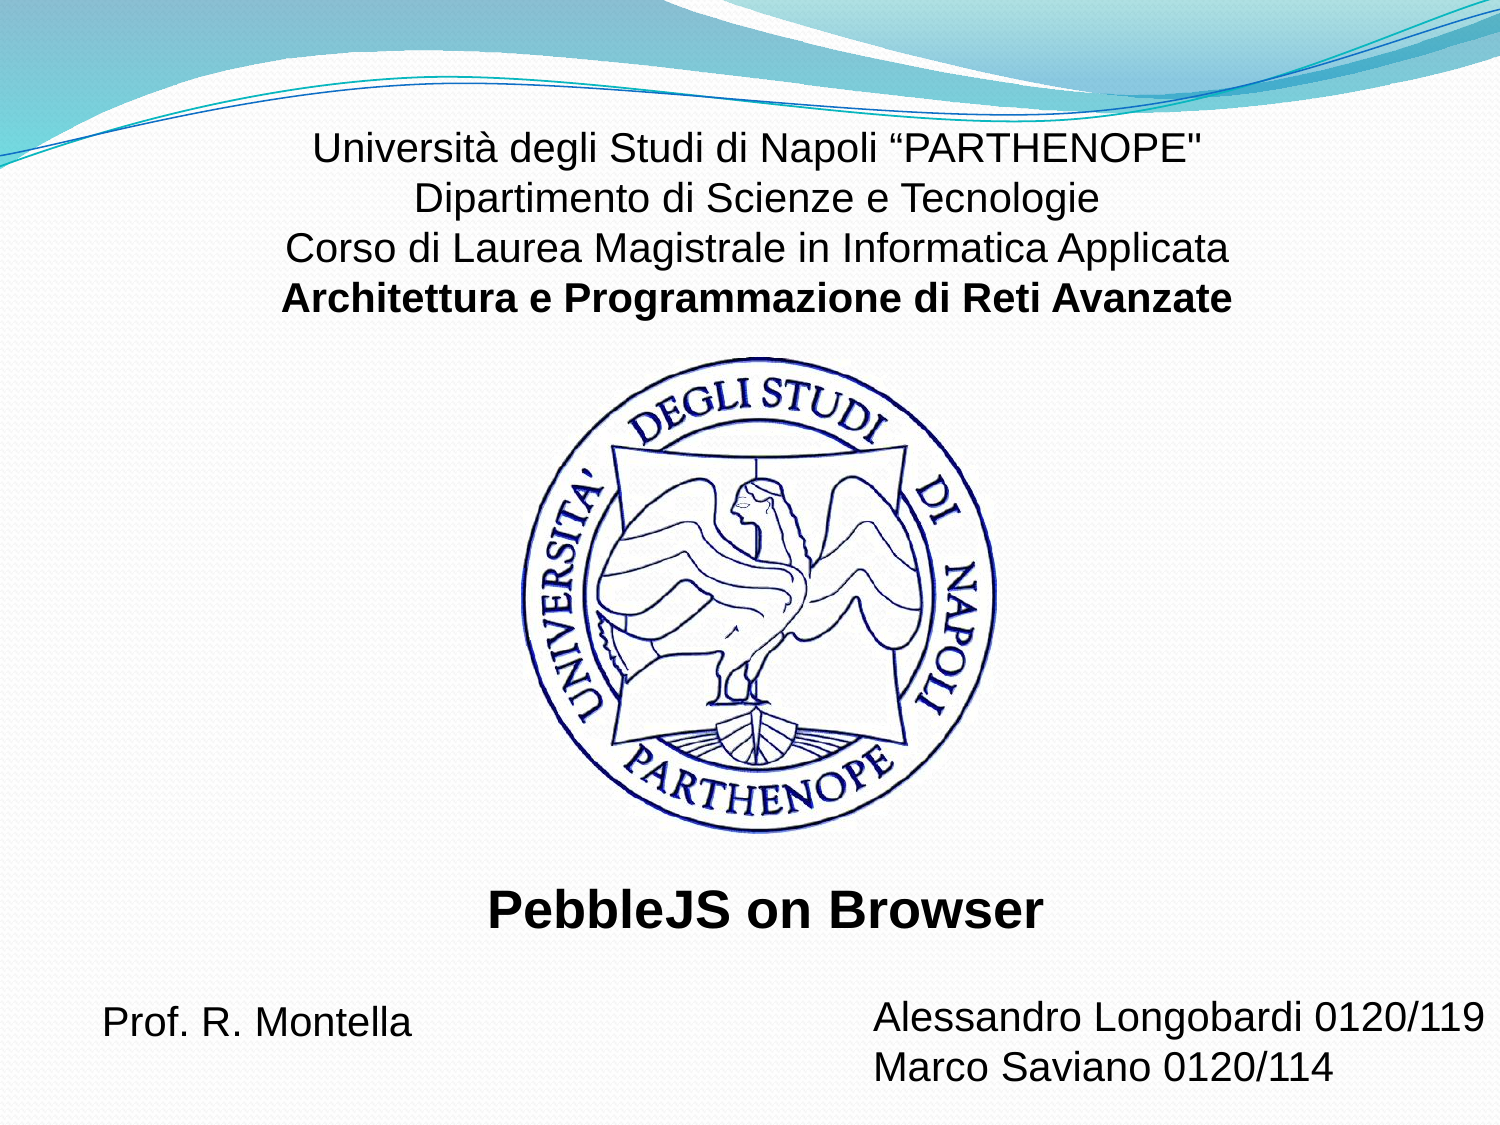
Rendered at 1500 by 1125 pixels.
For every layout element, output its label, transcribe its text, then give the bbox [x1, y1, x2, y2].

text_box PebbleJS on Browser [459, 867, 1061, 948]
picture [520, 356, 999, 835]
text_box Alessandro Longobardi 0120/119 Marco Saviano 0120/114 [858, 982, 1500, 1098]
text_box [999, 358, 1005, 379]
text_box Prof. R. Montella [87, 987, 428, 1053]
text_box Università degli Studi di Napoli “PARTHENOPE" Dipartimento di Scienze e Tecnologie Corso di Laurea Magistrale in Informatica Applicata Architettura e Programmazione di Reti Avanzate [266, 113, 1249, 379]
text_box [514, 358, 520, 379]
